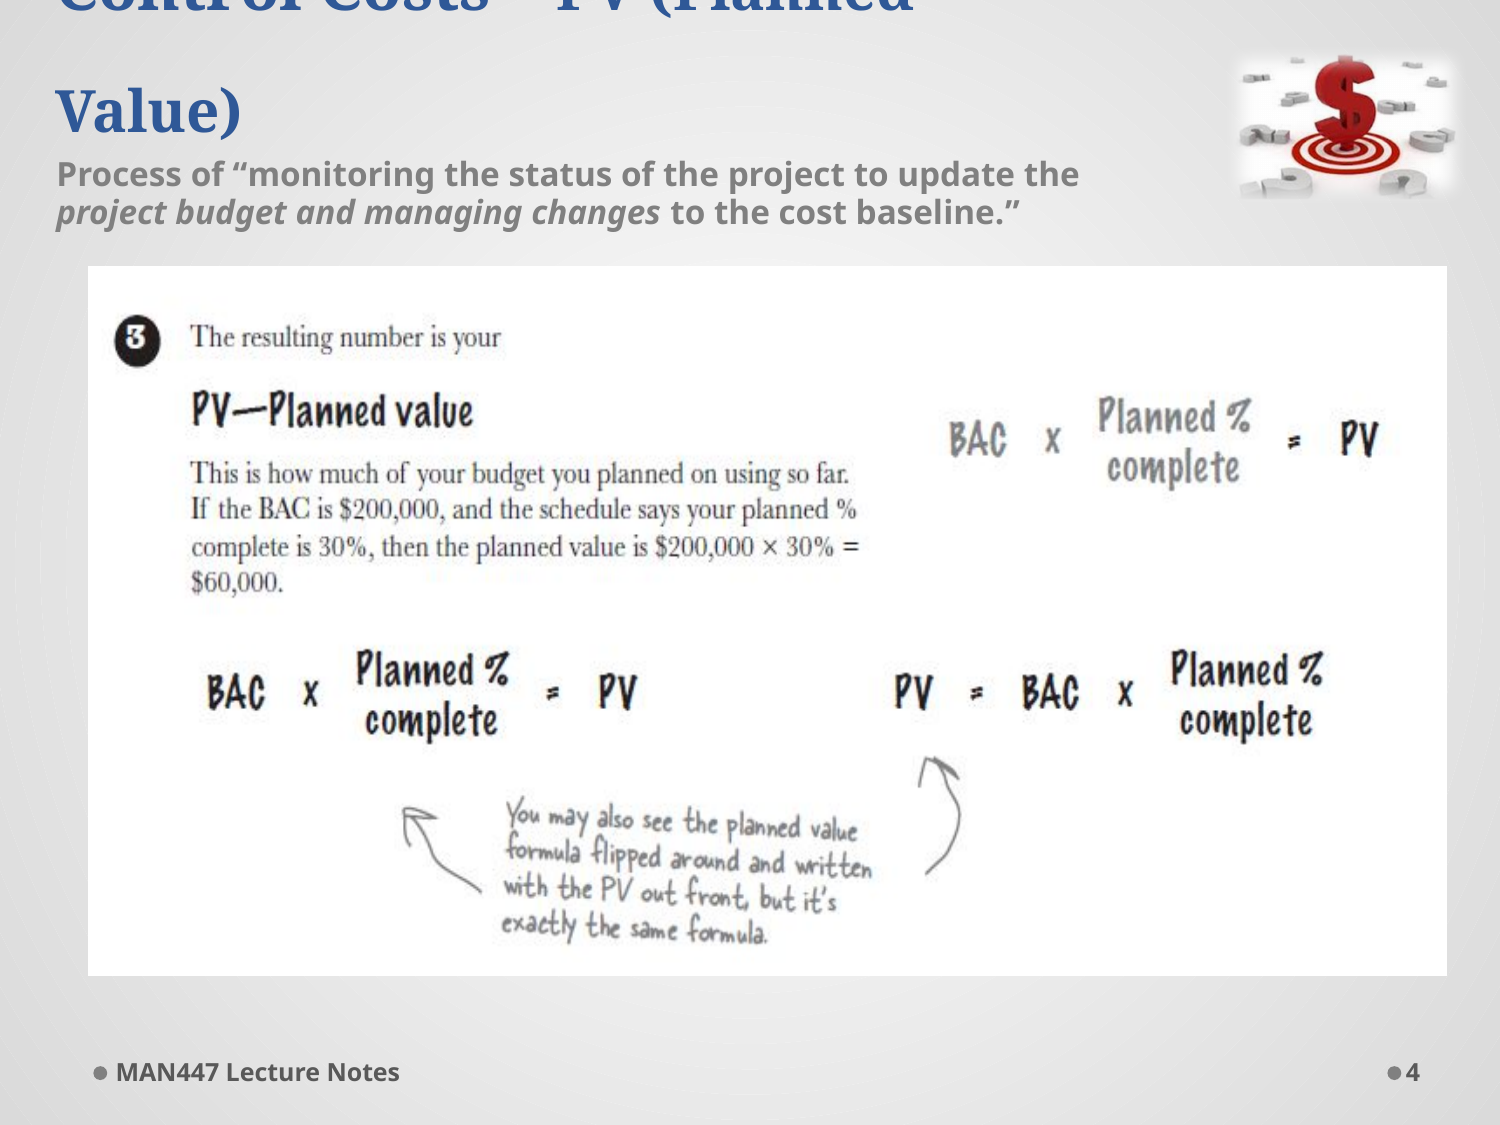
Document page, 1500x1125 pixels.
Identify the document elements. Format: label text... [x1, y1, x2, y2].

picture [1222, 42, 1472, 208]
text_box Process of “monitoring the status of the project to update the project budget and managing changes to the cost baseline.” [41, 148, 1164, 267]
footer MAN447 Lecture Notes [108, 1042, 691, 1103]
slide_number 4 [1401, 1042, 1494, 1103]
title Control Costs – PV (Planned Value) [40, 42, 1080, 152]
picture [88, 266, 1448, 977]
